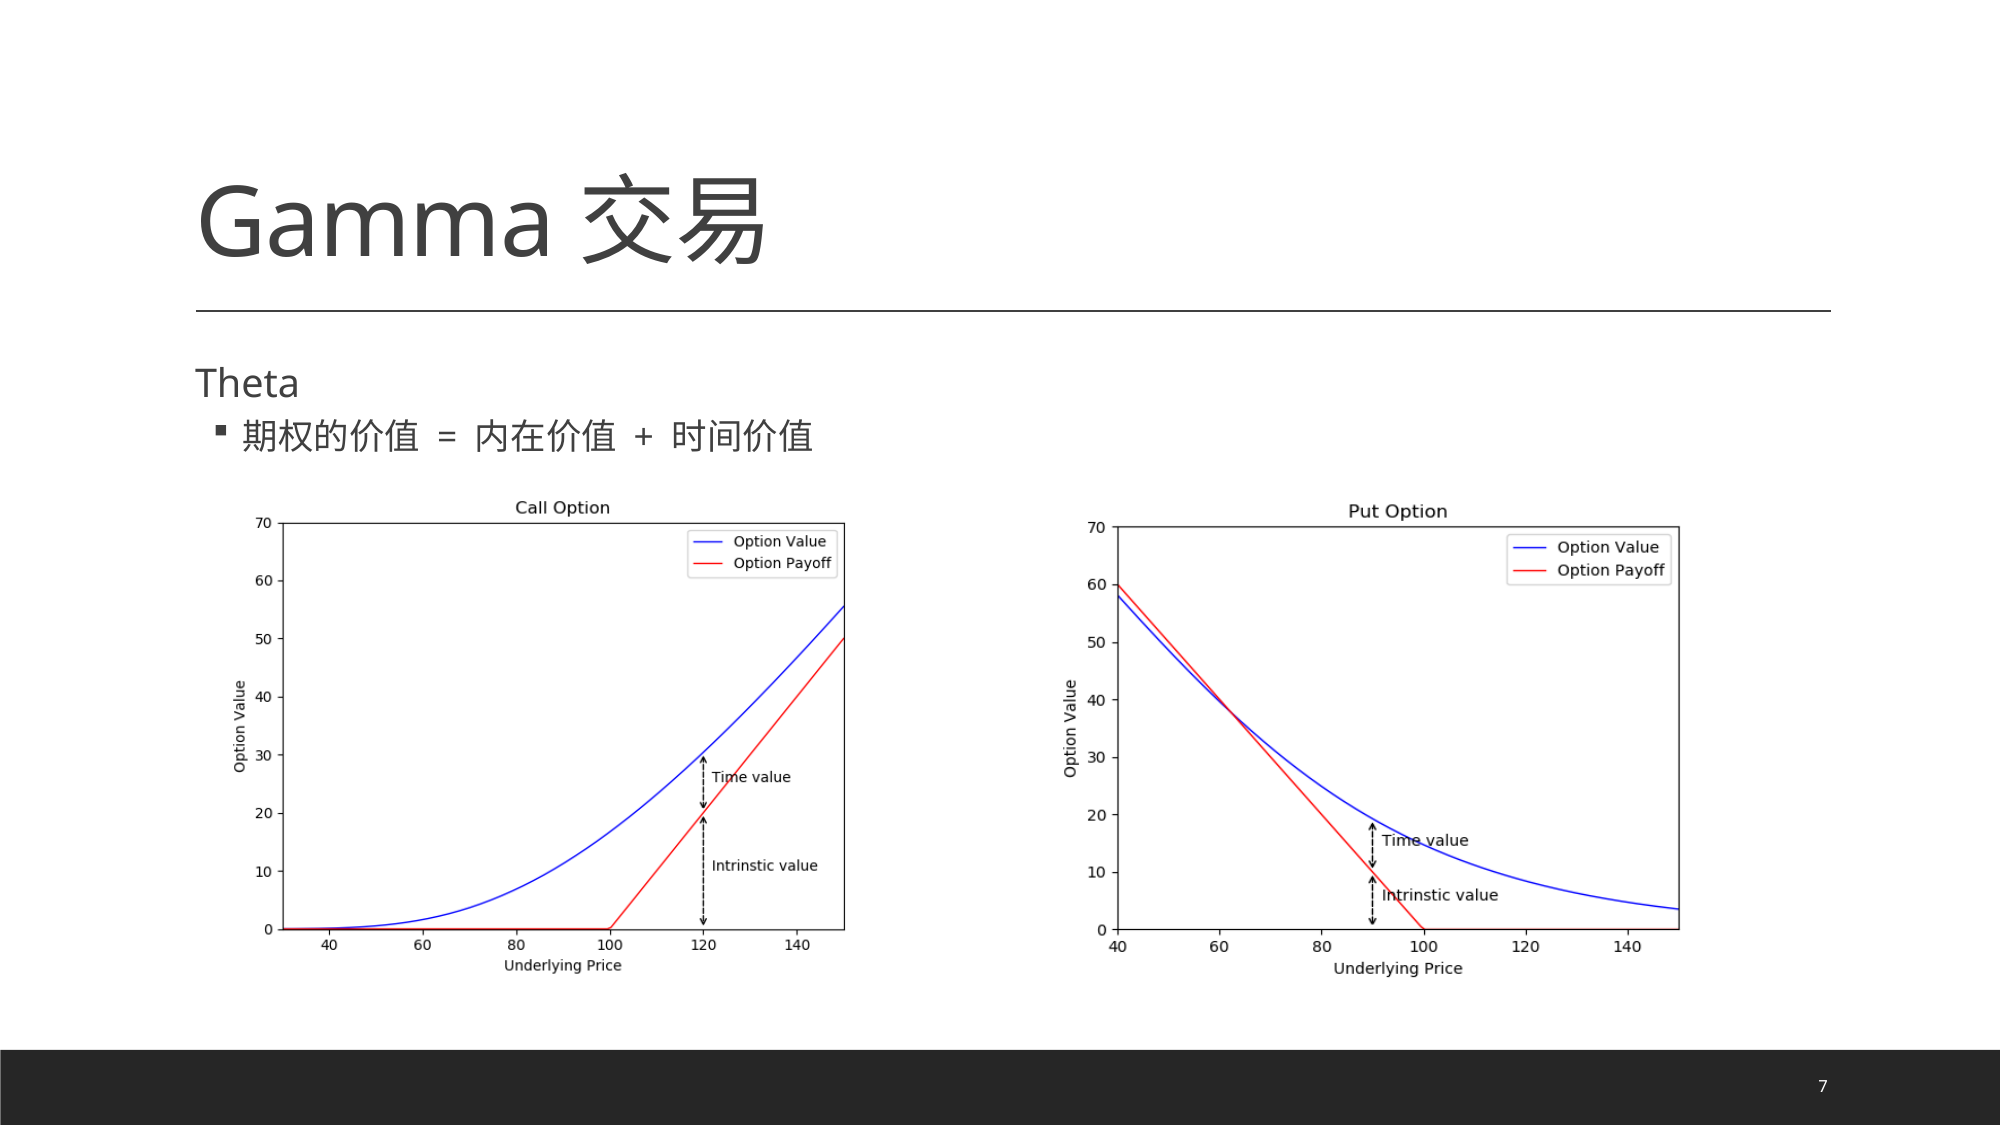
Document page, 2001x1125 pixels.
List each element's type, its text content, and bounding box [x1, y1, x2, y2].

picture [192, 458, 916, 987]
list Theta 期权的价值 = 内在价值 + 时间价值 [180, 345, 1830, 963]
picture [1027, 464, 1751, 987]
title Gamma交易 [180, 47, 1830, 285]
slide_number 7 [1803, 1057, 1932, 1118]
